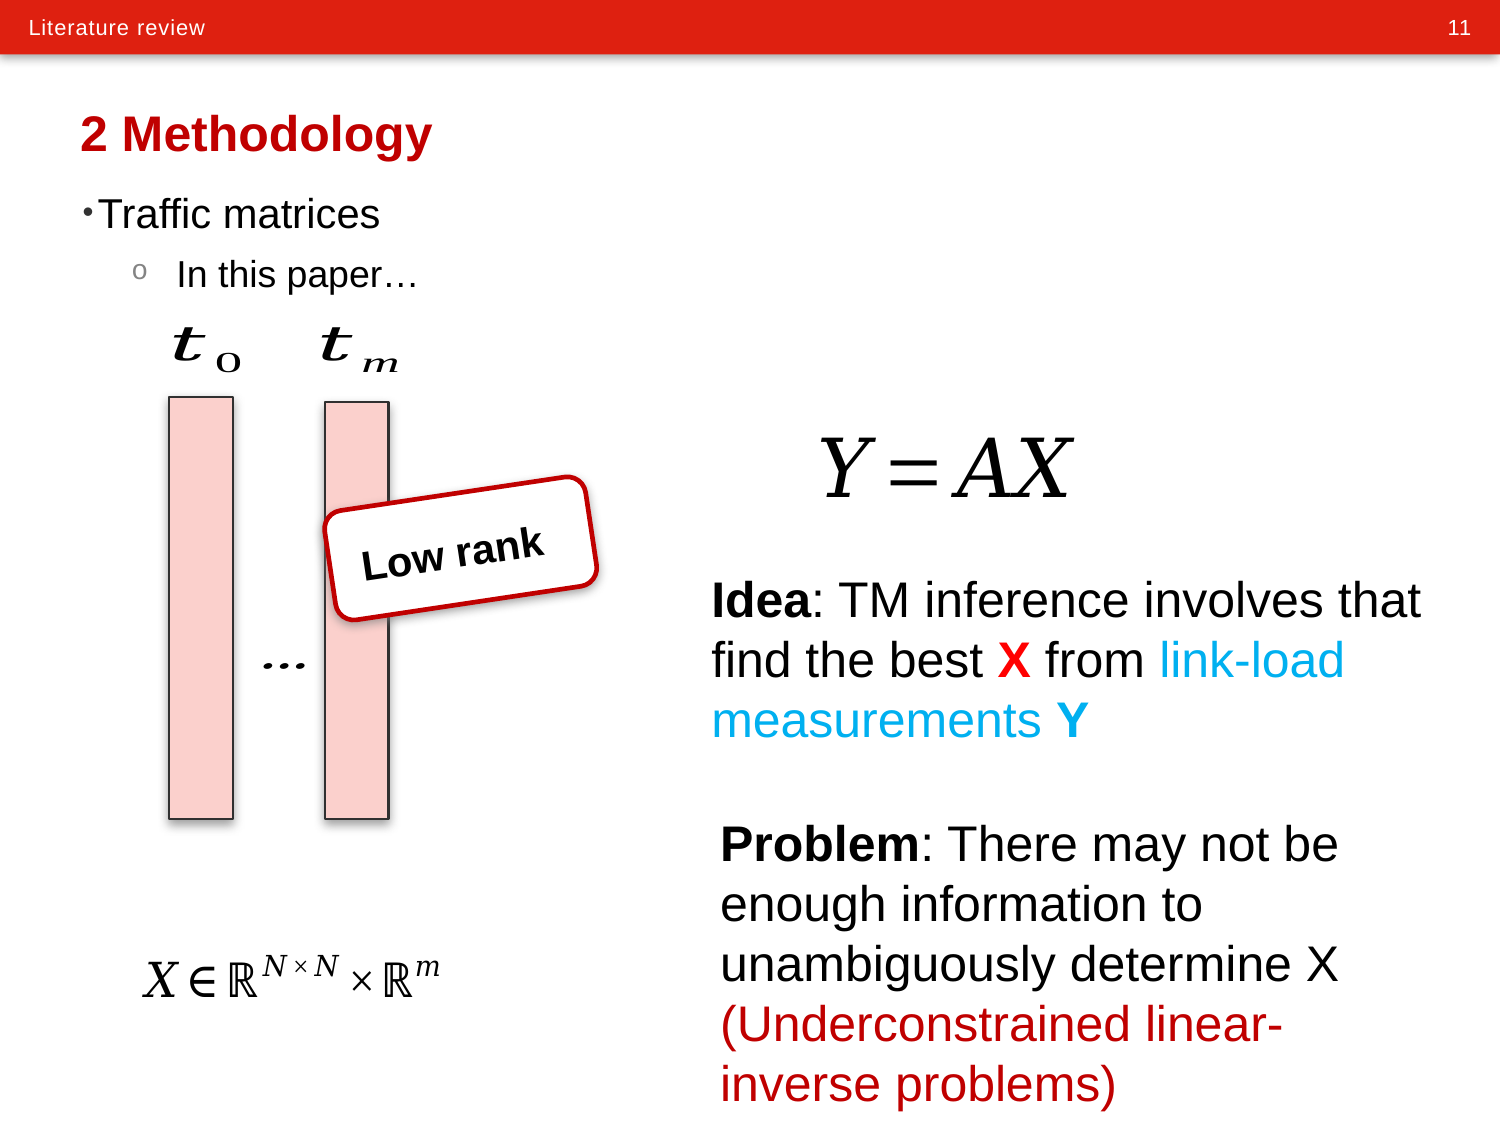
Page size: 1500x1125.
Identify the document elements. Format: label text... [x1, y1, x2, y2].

text_box [168, 396, 234, 820]
title 2 Methodology [64, 83, 1436, 180]
text_box [324, 401, 390, 515]
text_box [324, 585, 390, 820]
text_box Problem: There may not be enough information to unambiguously determine X (Underconstrained linear-inverse problems) [705, 804, 1458, 1119]
text_box Idea: TM inference involves that find the best X from link-load measurements Y [696, 560, 1441, 755]
text_box Low rank [342, 496, 613, 600]
list Traffic matrices In this paper… [67, 179, 1438, 1054]
text_box [323, 475, 598, 621]
